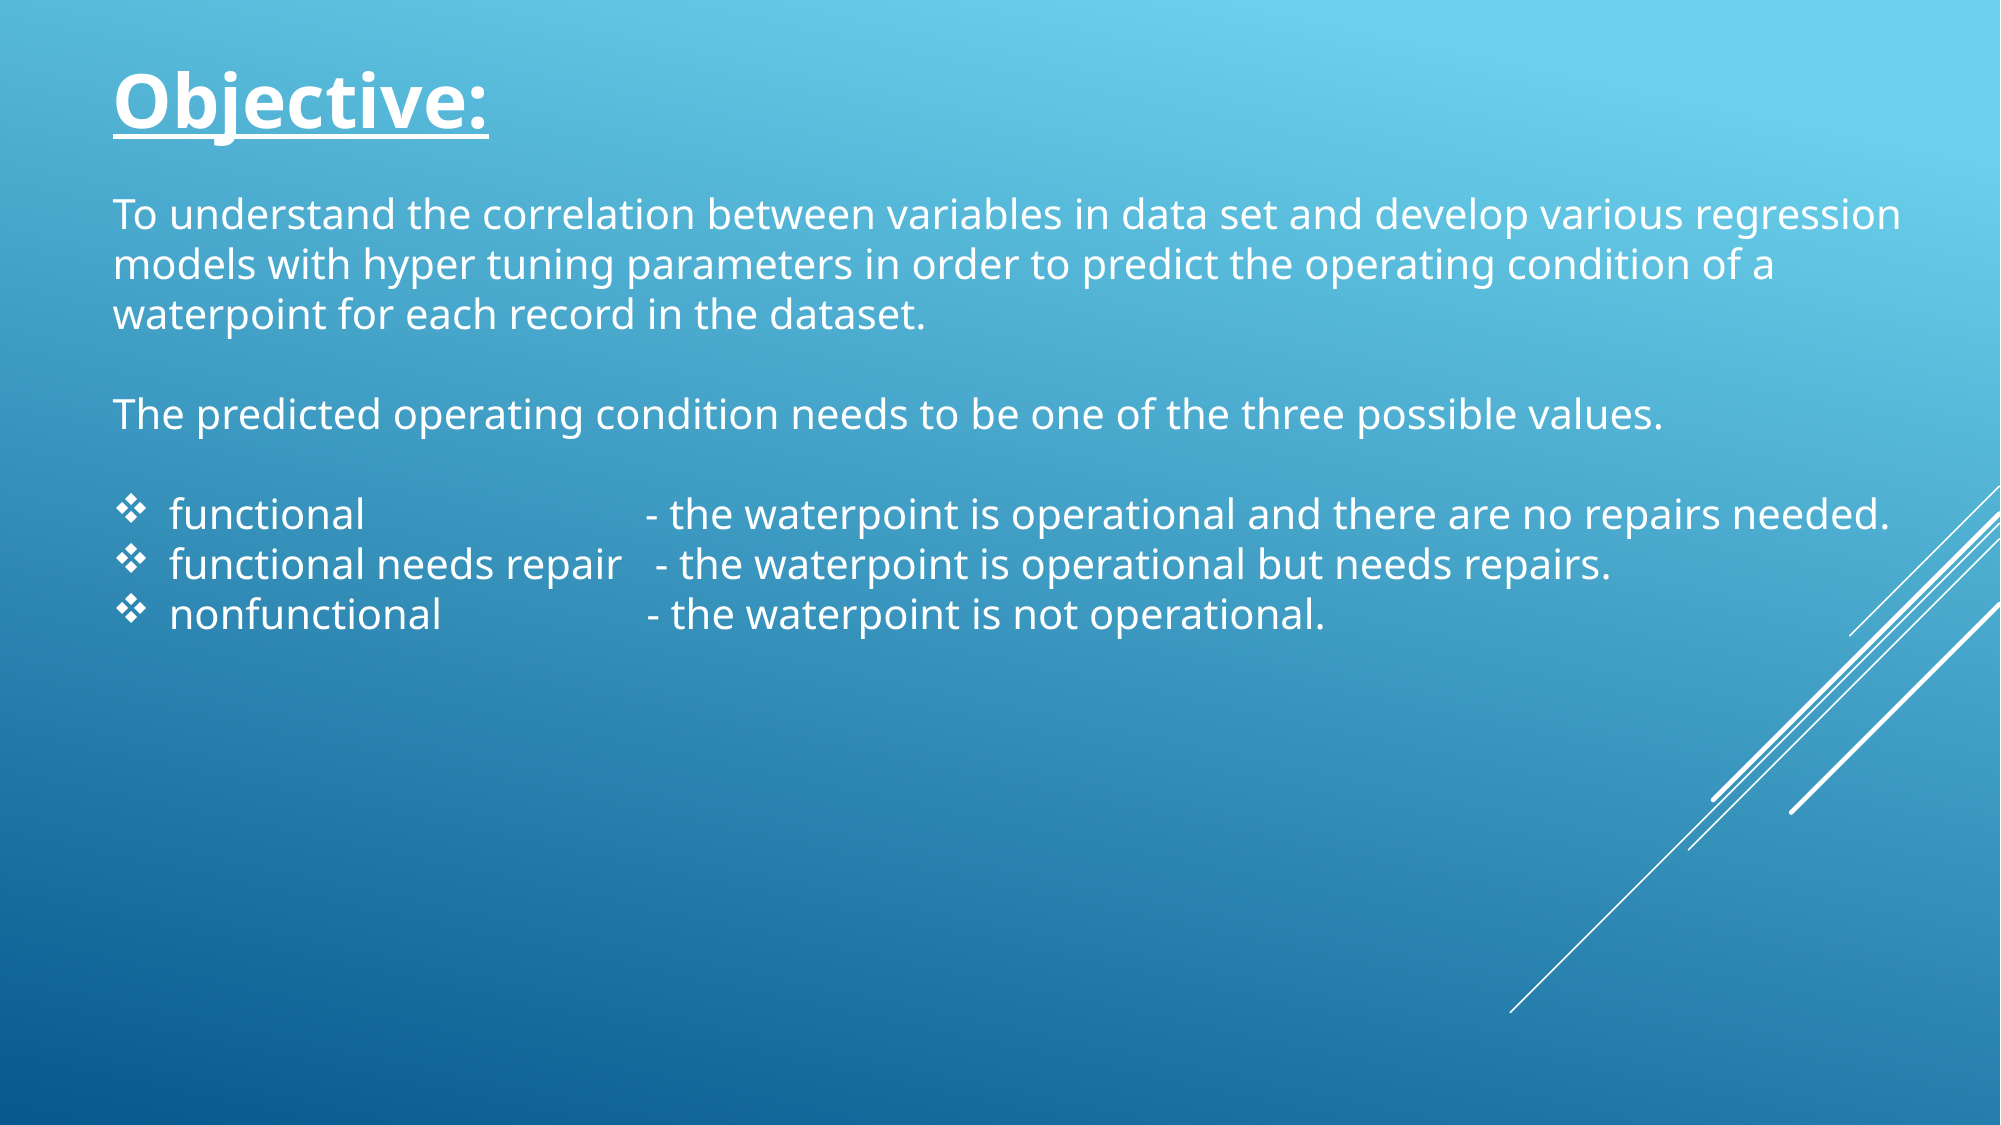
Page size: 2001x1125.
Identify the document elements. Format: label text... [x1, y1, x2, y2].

text_box Objective: To understand the correlation between variables in data set and develop various regression models with hyper tuning parameters in order to predict the operating condition of a waterpoint for each record in the dataset. The predicted operating condition needs to be one of the three possible values. functional - the waterpoint is operational and there are no repairs needed. functional needs repair - the waterpoint is operational but needs repairs. nonfunctional - the waterpoint is not operational. [97, 45, 1985, 646]
